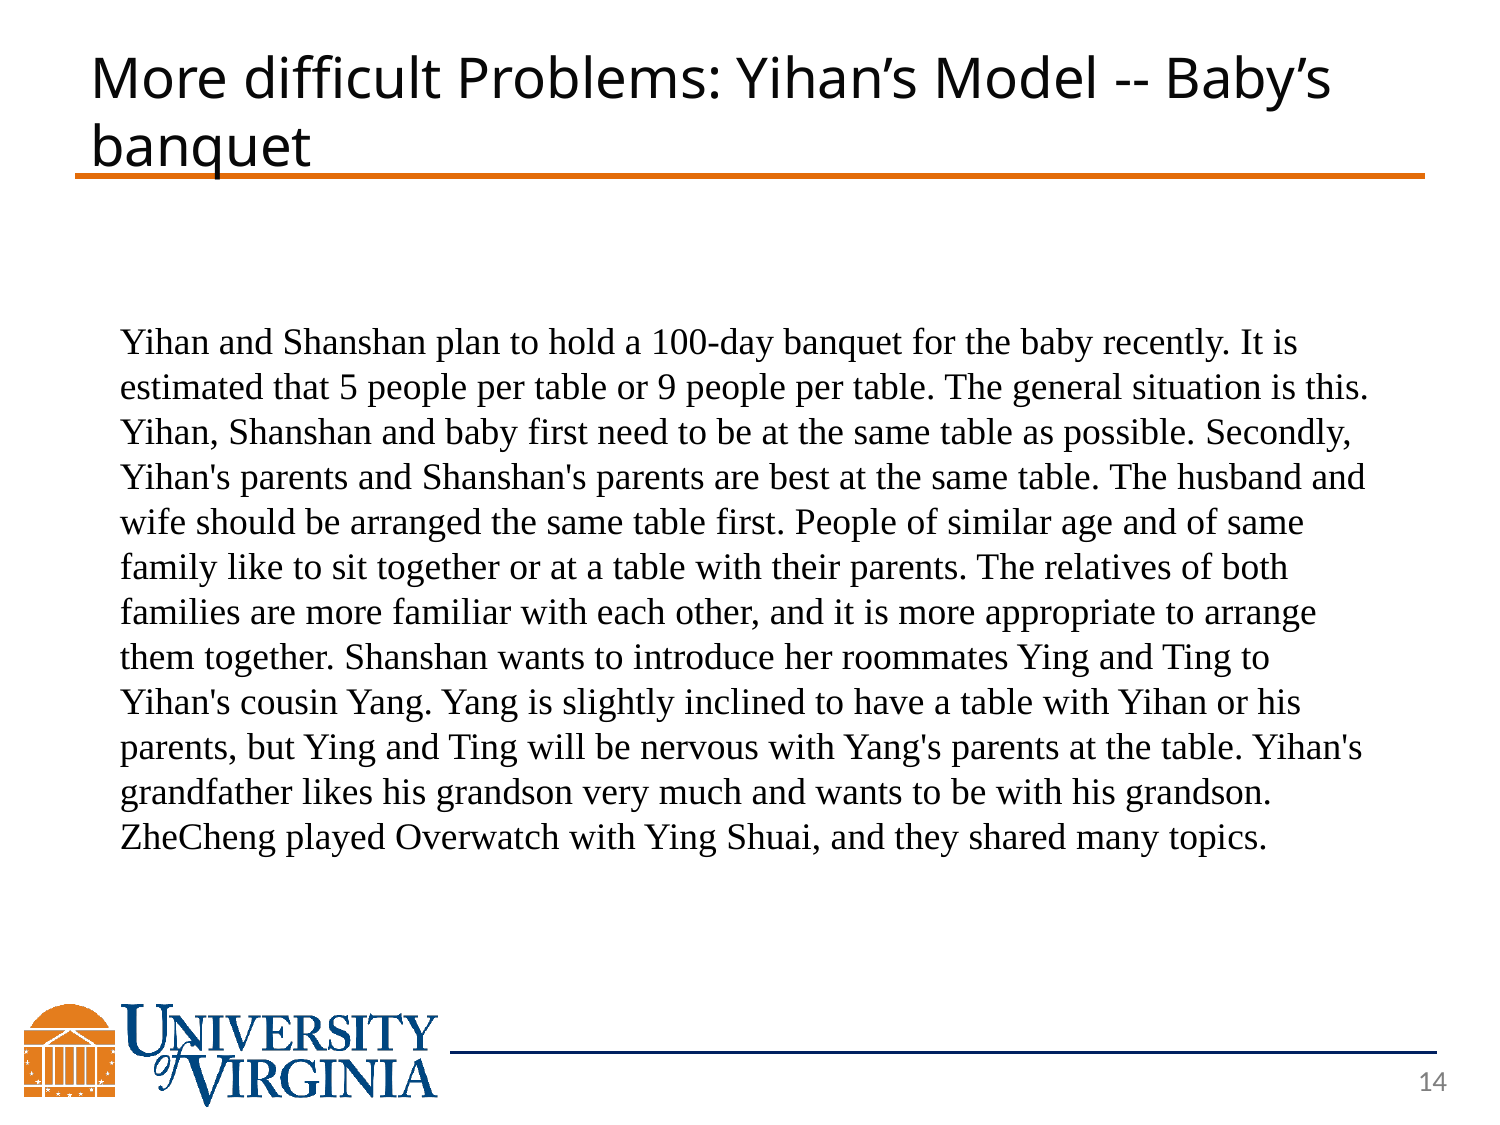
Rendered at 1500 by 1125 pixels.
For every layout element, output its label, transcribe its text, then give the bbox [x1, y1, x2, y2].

text_box Yihan and Shanshan plan to hold a 100-day banquet for the baby recently. It is estimated that 5 people per table or 9 people per table. The general situation is this. Yihan, Shanshan and baby first need to be at the same table as possible. Secondly, Yihan's parents and Shanshan's parents are best at the same table. The husband and wife should be arranged the same table first. People of similar age and of same family like to sit together or at a table with their parents. The relatives of both families are more familiar with each other, and it is more appropriate to arrange them together. Shanshan wants to introduce her roommates Ying and Ting to Yihan's cousin Yang. Yang is slightly inclined to have a table with Yihan or his parents, but Ying and Ting will be nervous with Yang's parents at the table. Yihan's grandfather likes his grandson very much and wants to be with his grandson. ZheCheng played Overwatch with Ying Shuai, and they shared many topics. [104, 301, 1396, 880]
picture [24, 1004, 438, 1109]
title More difficult Problems: Yihan’s Model -- Baby’s banquet [75, 45, 1425, 175]
